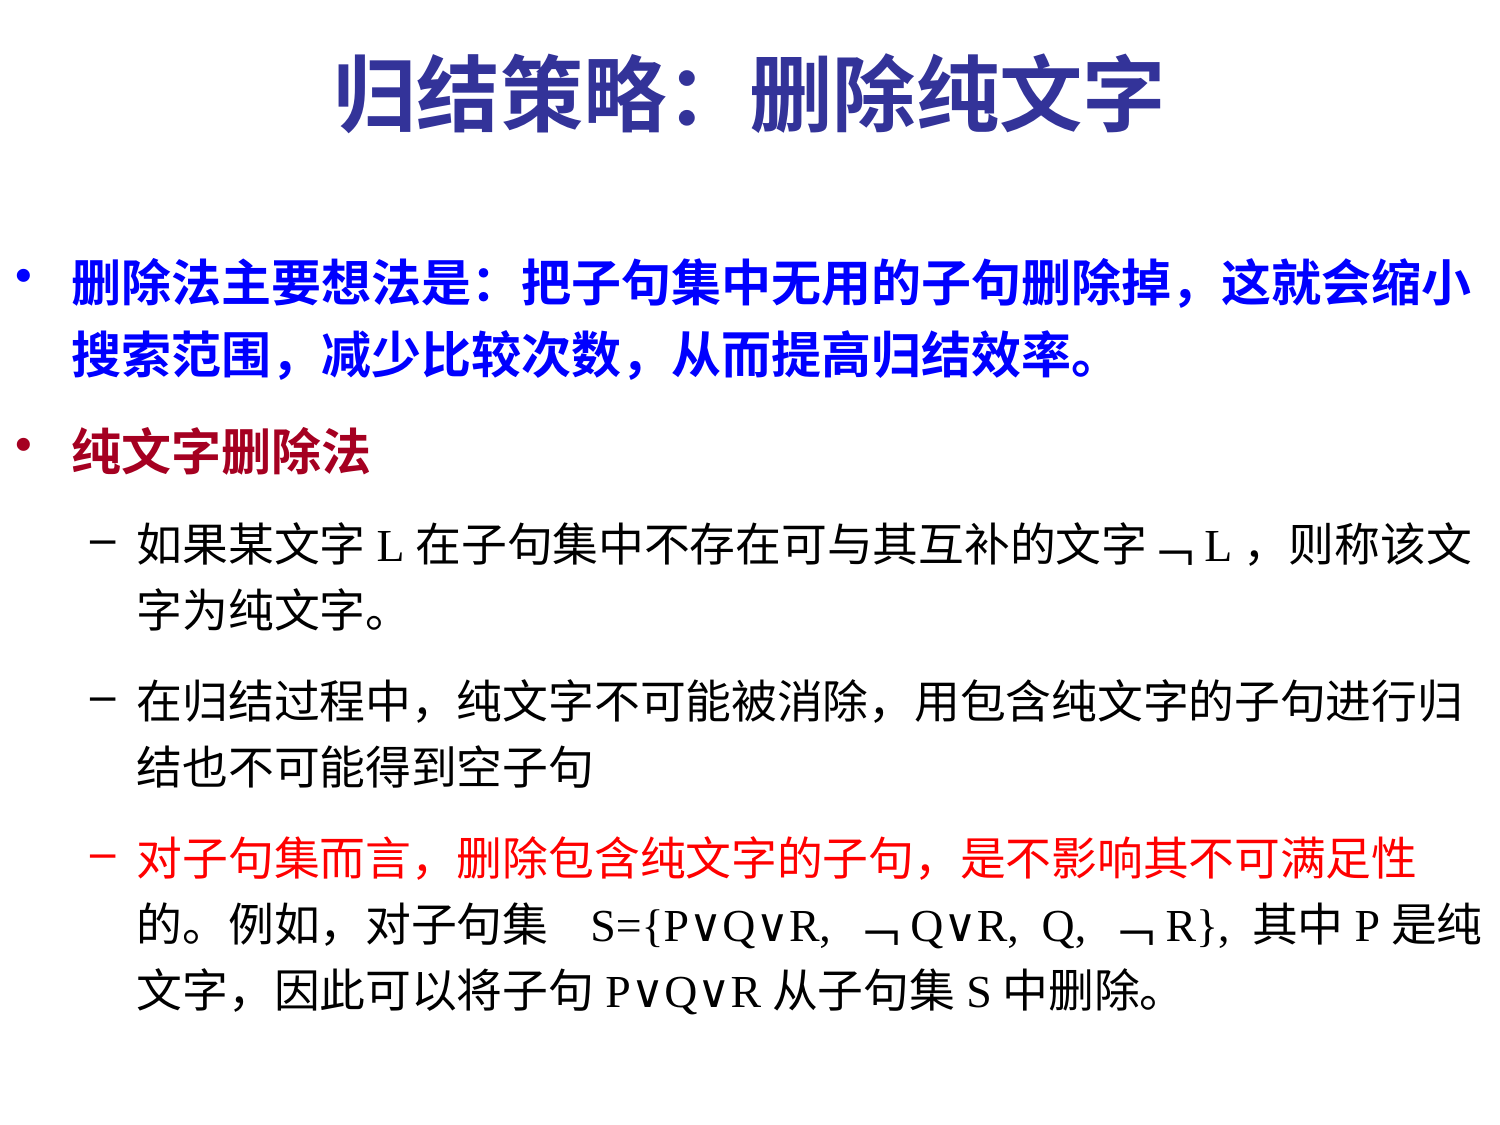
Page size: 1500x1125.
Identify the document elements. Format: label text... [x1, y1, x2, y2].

title 归结策略：删除纯文字 [75, 0, 1425, 185]
list 删除法主要想法是：把子句集中无用的子句删除掉，这就会缩小搜索范围，减少比较次数，从而提高归结效率。 纯文字删除法 如果某文字L在子句集中不存在可与其互补的文字﹁L，则称该文字为纯文字。 在归结过程中，纯文字不可能被消除，用包含纯文字的子句进行归结也不可能得到空子句 对子句集而言，删除包含纯文字的子句，是不影响其不可满足性的。例如，对子句集 S={P∨Q∨R, ﹁Q∨R, Q, ﹁R}, 其中P是纯文字，因此可以将子句P∨Q∨R从子句集S中删除。 [0, 231, 1500, 1095]
